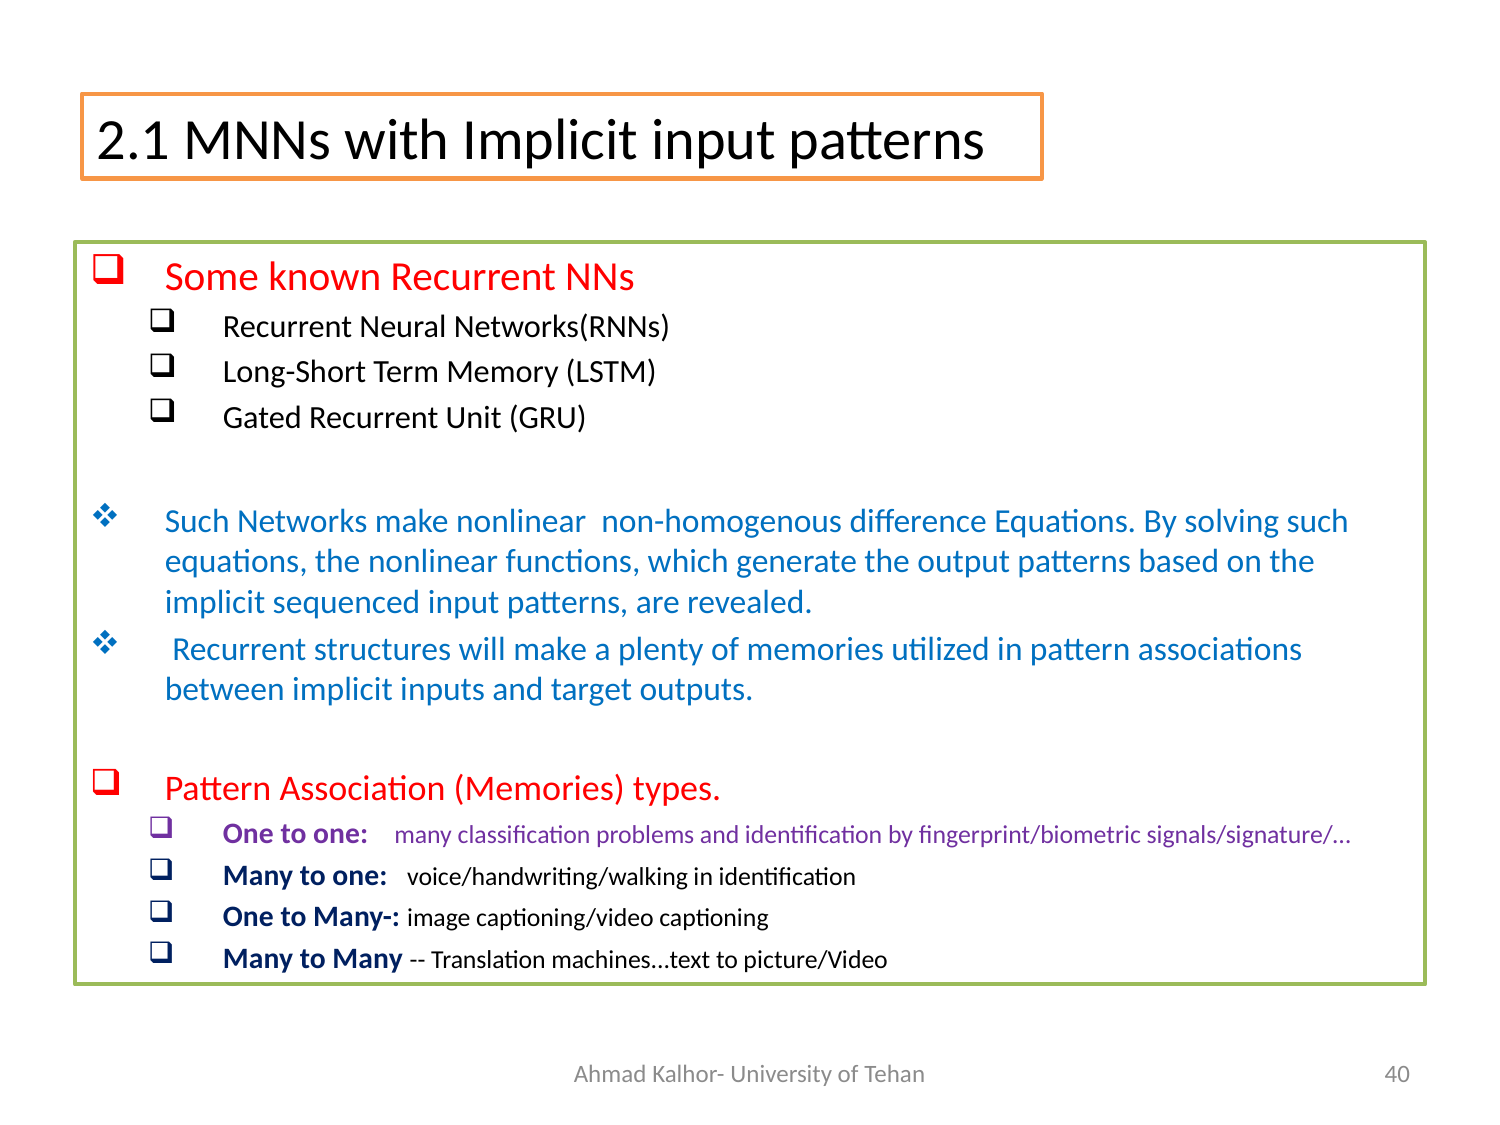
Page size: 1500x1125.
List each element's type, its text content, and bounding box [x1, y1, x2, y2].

slide_number 40 [1074, 1042, 1425, 1103]
footer Ahmad Kalhor- University of Tehan [512, 1042, 988, 1103]
text_box 2.1 MNNs with Implicit input patterns [80, 92, 1044, 181]
list Some known Recurrent NNs Recurrent Neural Networks(RNNs) Long-Short Term Memory (LSTM) Gated Recurrent Unit (GRU) Such Networks make nonlinear non-homogenous difference Equations. By solving such equations, the nonlinear functions, which generate the output patterns based on the implicit sequenced input patterns, are revealed. Recurrent structures will make a plenty of memories utilized in pattern associations between implicit inputs and target outputs. Pattern Association (Memories) types. One to one: many classification problems and identification by fingerprint/biometric signals/signature/… Many to one: voice/handwriting/walking in identification One to Many-: image captioning/video captioning Many to Many -- Translation machines...text to picture/Video [73, 240, 1427, 986]
